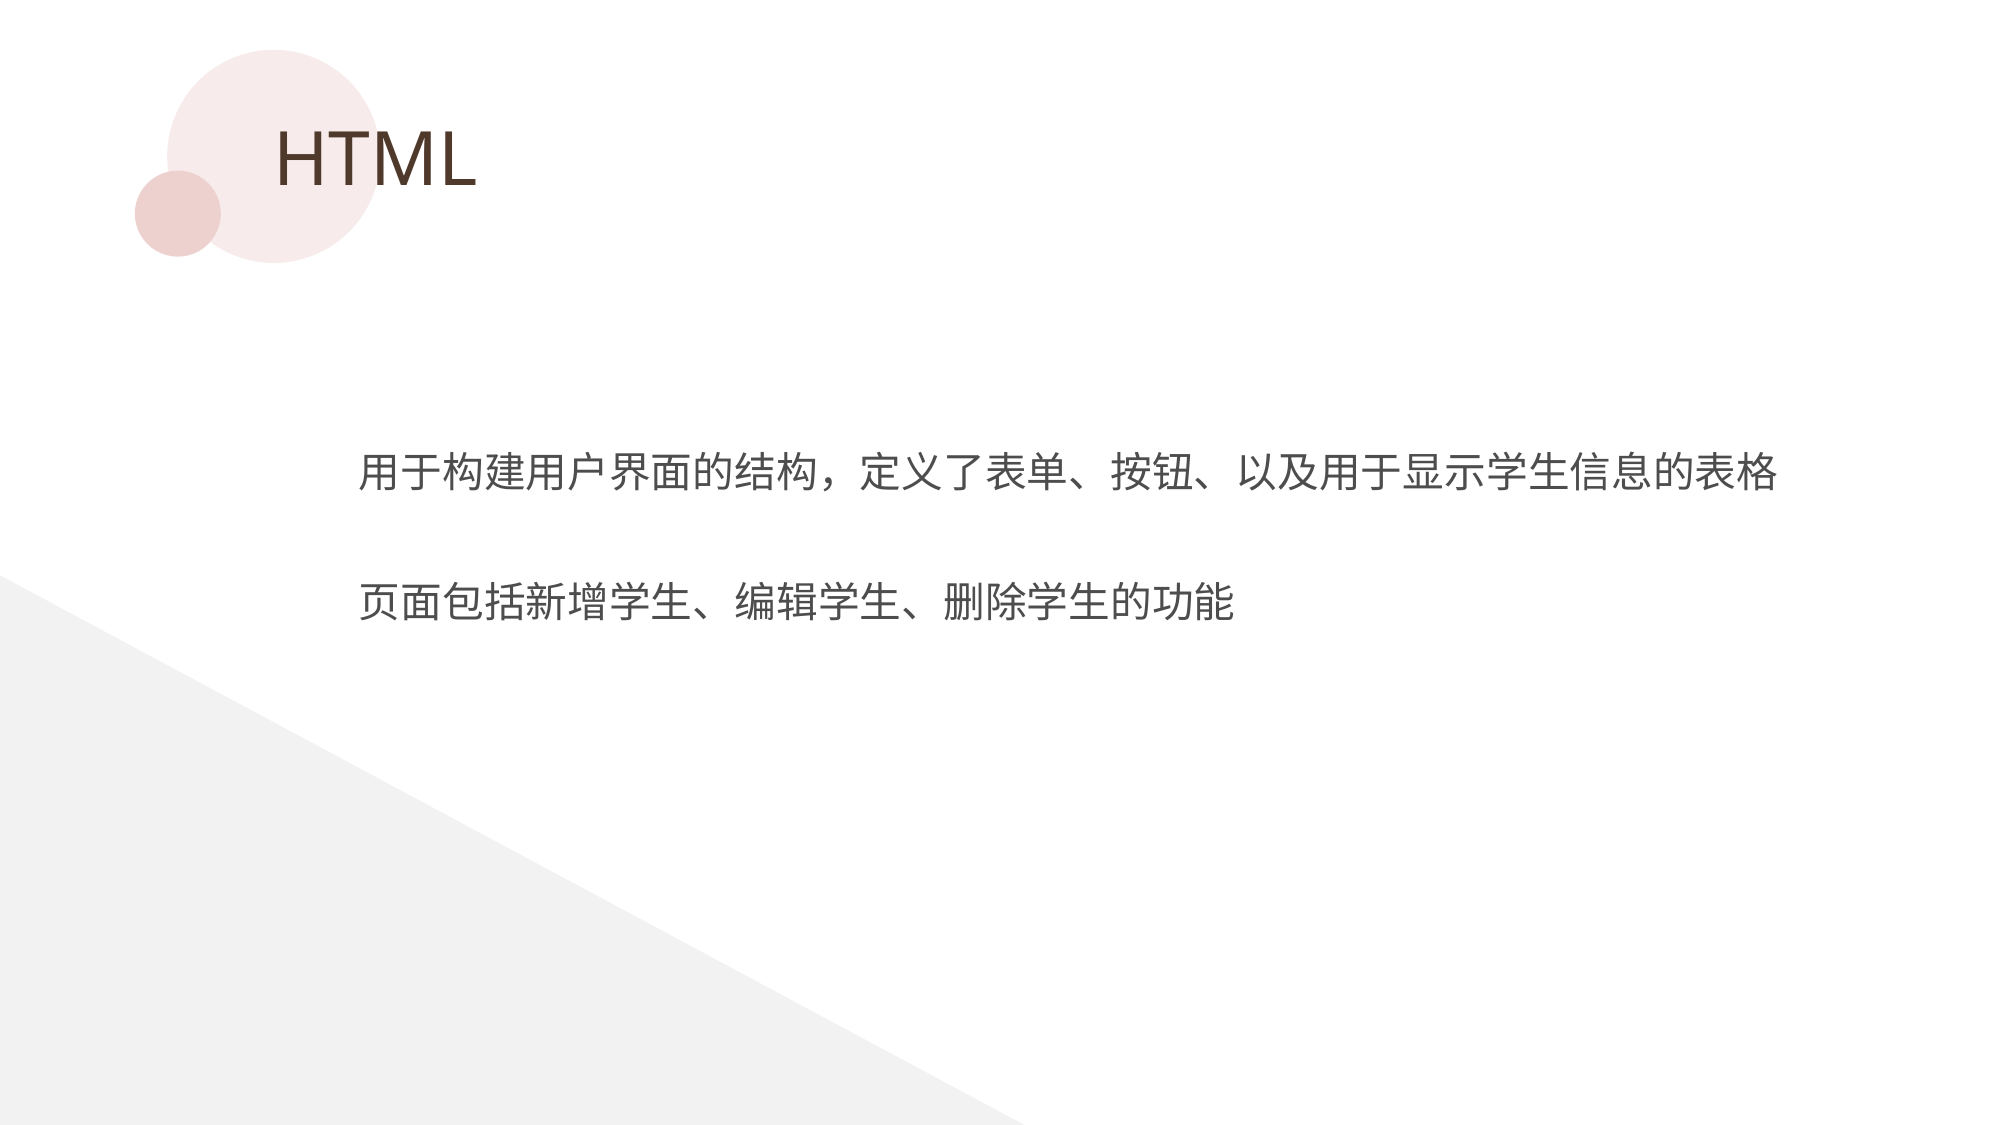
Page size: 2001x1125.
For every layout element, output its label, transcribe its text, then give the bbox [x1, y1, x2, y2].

text_box HTML [258, 103, 493, 208]
text_box 用于构建用户界面的结构，定义了表单、按钮、以及用于显示学生信息的表格 页面包括新增学生、编辑学生、删除学生的功能 [343, 423, 1794, 634]
text_box [133, 169, 222, 258]
text_box [166, 48, 369, 265]
text_box [0, 574, 1027, 1125]
